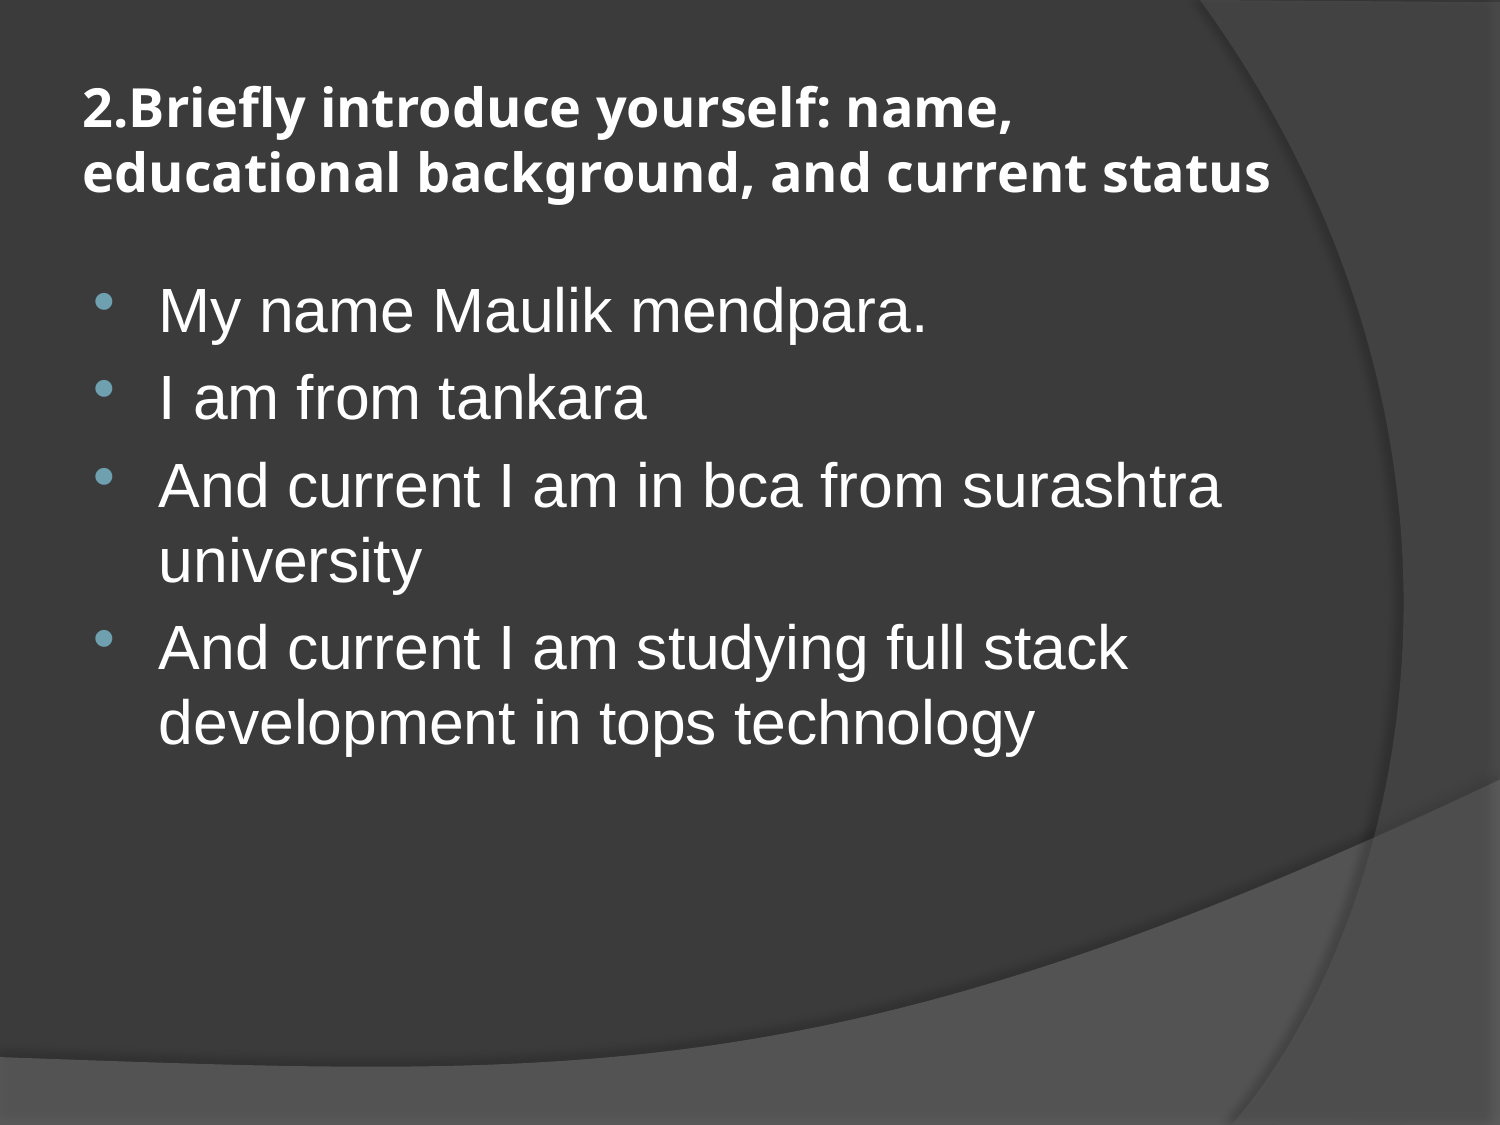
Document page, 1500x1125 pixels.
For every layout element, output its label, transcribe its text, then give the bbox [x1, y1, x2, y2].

list My name Maulik mendpara. I am from tankara And current I am in bca from surashtra university And current I am studying full stack development in tops technology [75, 262, 1300, 1005]
title 2.Briefly introduce yourself: name, educational background, and current status [75, 45, 1300, 233]
